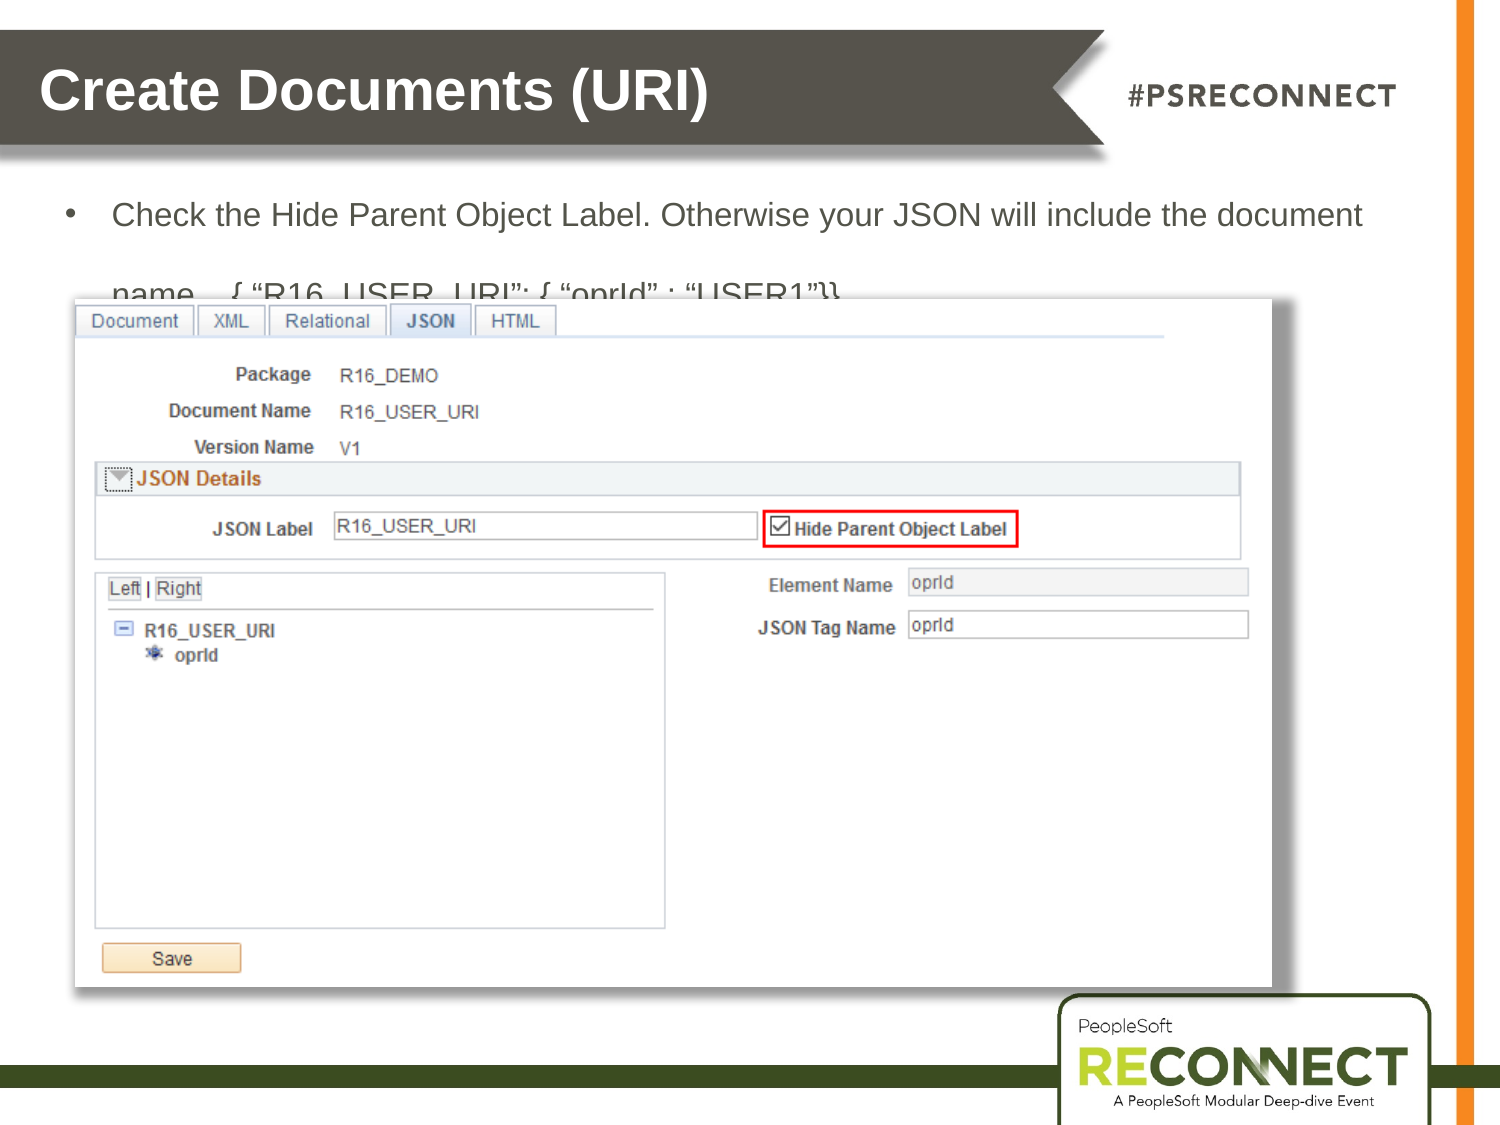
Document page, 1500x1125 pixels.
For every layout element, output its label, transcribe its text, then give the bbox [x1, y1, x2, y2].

text_box Check the Hide Parent Object Label. Otherwise your JSON will include the document name. { “R16_USER_URI”: { “oprId” : “USER1”}} [49, 145, 1400, 320]
text_box Create Documents (URI) [24, 44, 988, 133]
picture [0, 0, 1500, 1125]
